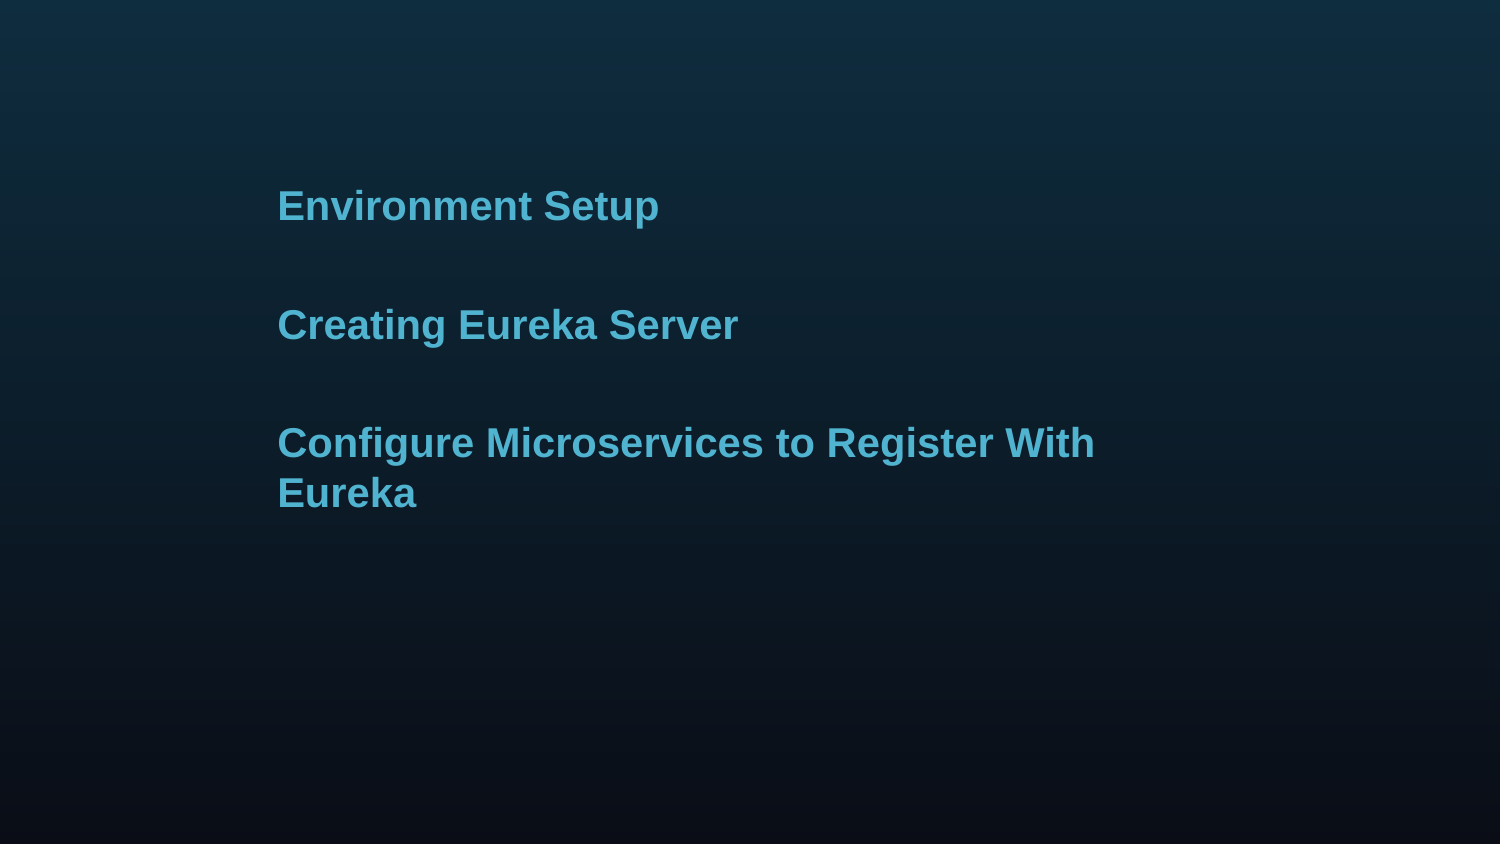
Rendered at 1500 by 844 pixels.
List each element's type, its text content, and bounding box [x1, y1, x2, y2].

text_box Creating Eureka Server [262, 290, 769, 365]
title Configure Microservices to Register With Eureka [262, 408, 1200, 484]
text_box Environment Setup [262, 171, 769, 247]
